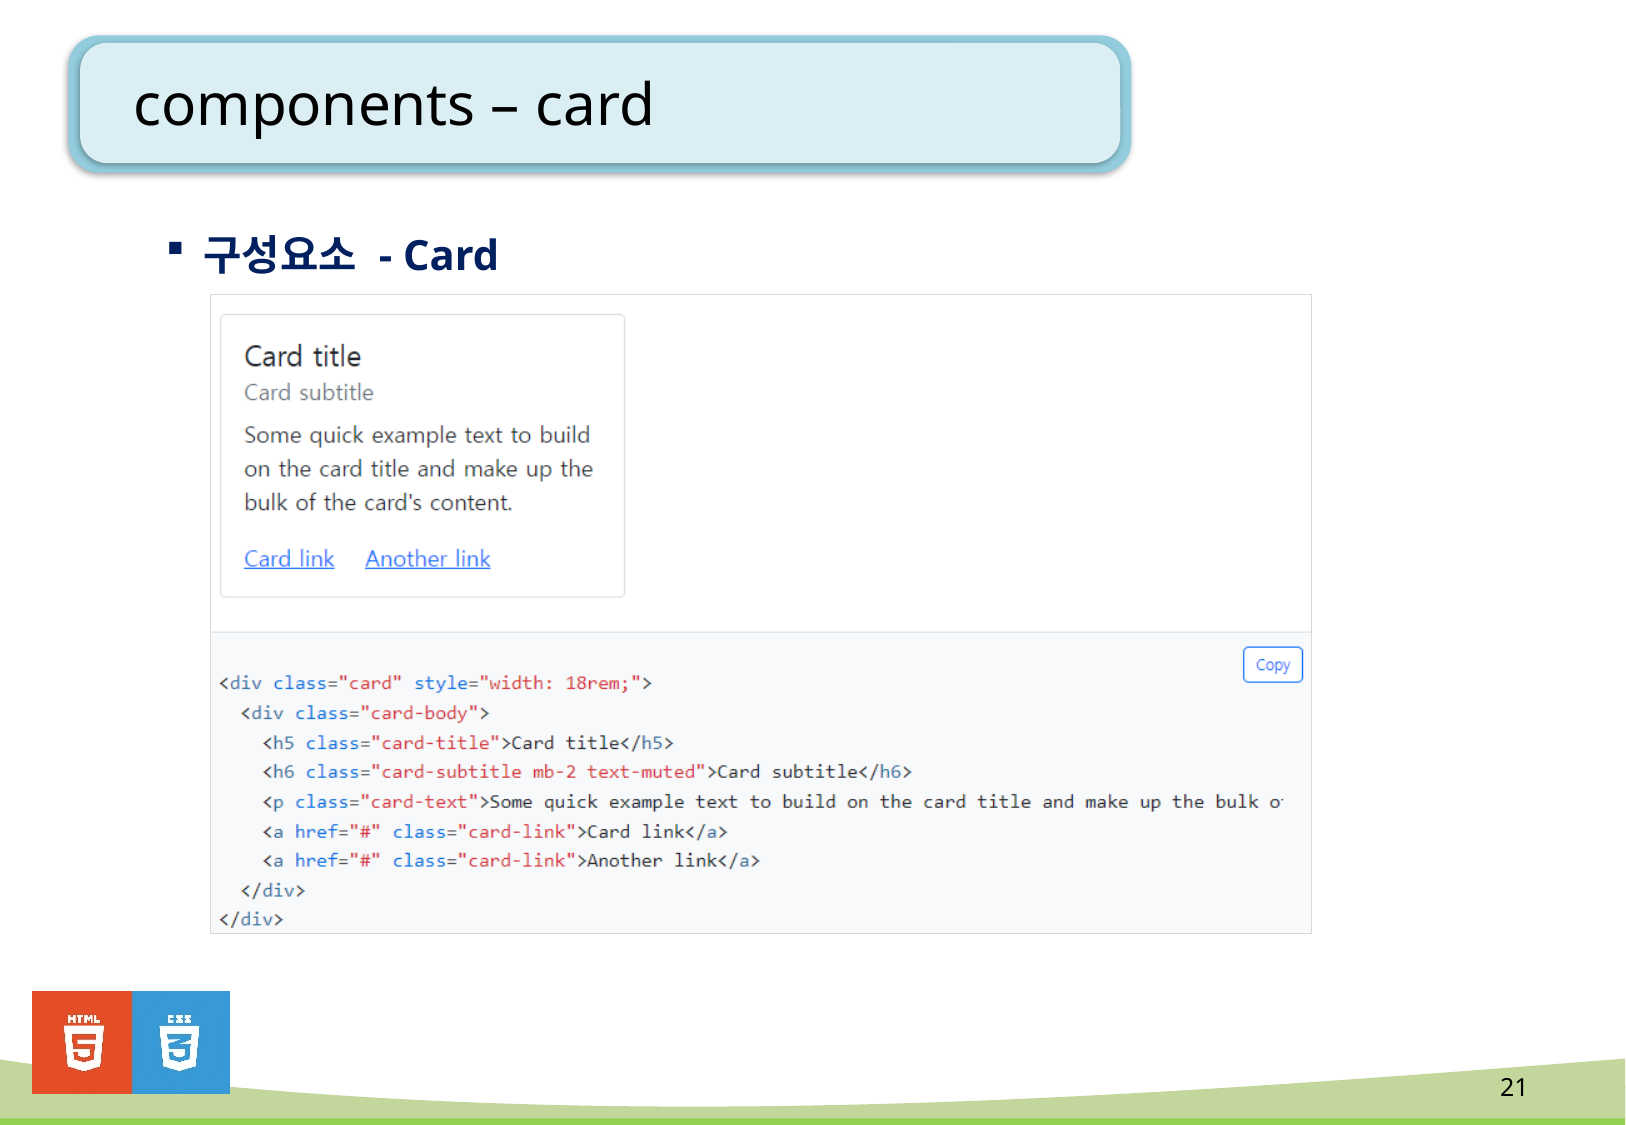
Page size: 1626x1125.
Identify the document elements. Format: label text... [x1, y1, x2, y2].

title components – card [103, 32, 1121, 173]
picture [32, 991, 230, 1094]
picture [209, 294, 1312, 934]
text_box 구성요소 - Card [151, 196, 659, 295]
slide_number 21 [1452, 1058, 1544, 1119]
